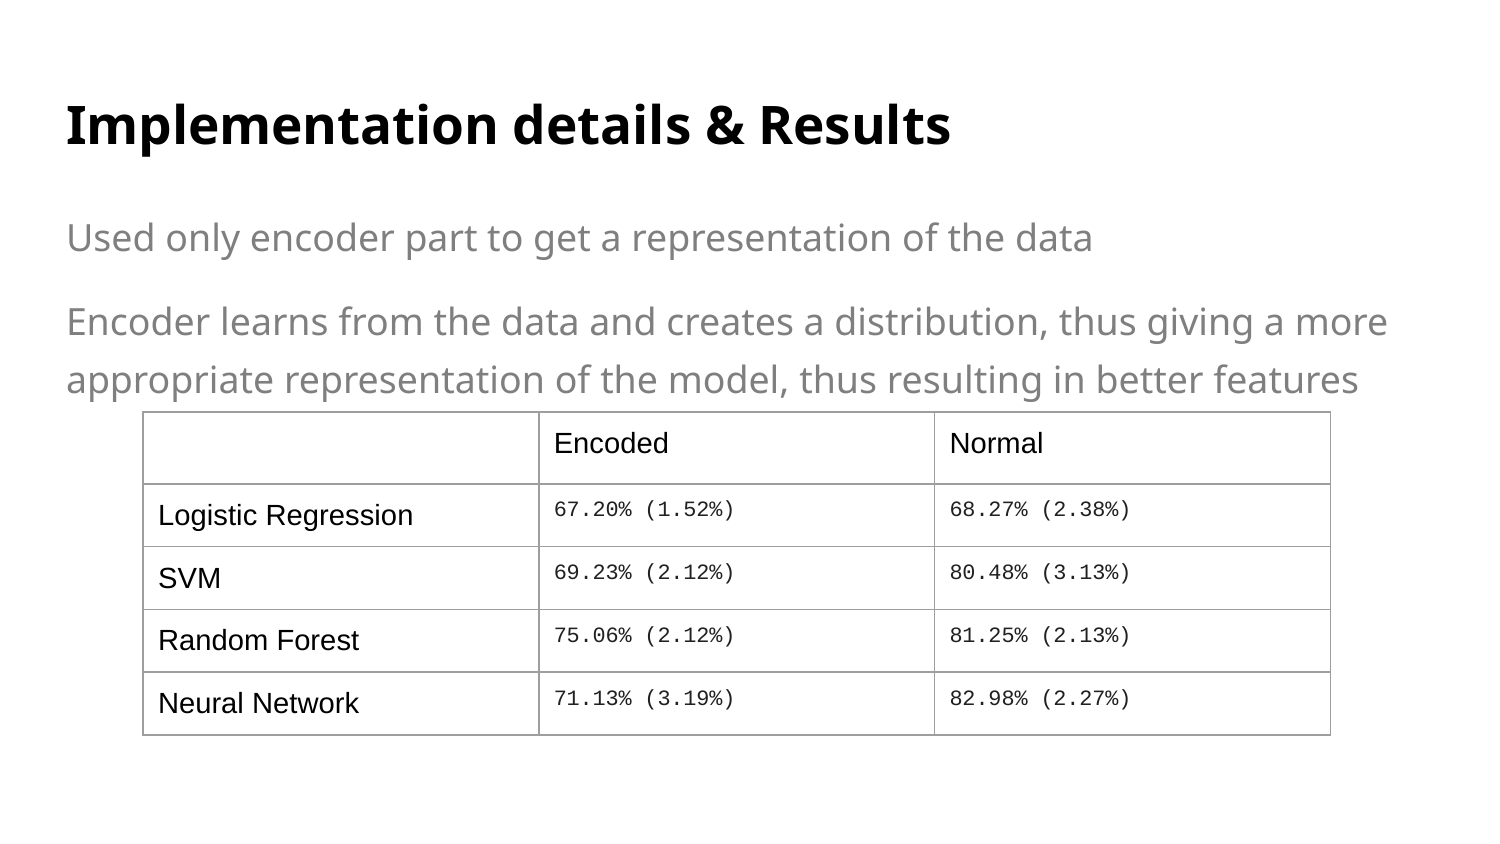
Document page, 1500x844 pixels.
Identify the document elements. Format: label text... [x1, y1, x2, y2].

table_cell SVM [144, 547, 538, 609]
table_cell 81.25% (2.13%) [935, 610, 1330, 671]
table_header Encoded [540, 413, 934, 483]
table_cell Logistic Regression [144, 485, 538, 546]
table_cell 69.23% (2.12%) [540, 547, 934, 609]
table_cell 67.20% (1.52%) [540, 485, 934, 546]
table_cell Random Forest [144, 610, 538, 671]
table_cell 80.48% (3.13%) [935, 547, 1330, 609]
table_header [144, 413, 538, 483]
table_cell 68.27% (2.38%) [935, 485, 1330, 546]
table_cell 82.98% (2.27%) [935, 673, 1330, 734]
table_cell 75.06% (2.12%) [540, 610, 934, 671]
table_cell Neural Network [144, 673, 538, 734]
title Implementation details & Results [51, 72, 1449, 176]
table_cell 71.13% (3.19%) [540, 673, 934, 734]
table_header Normal [935, 413, 1330, 483]
list Used only encoder part to get a representation of the data Encoder learns from the data and creates a distribution, thus giving a more appropriate representation of the model, thus resulting in better features [51, 189, 1449, 803]
